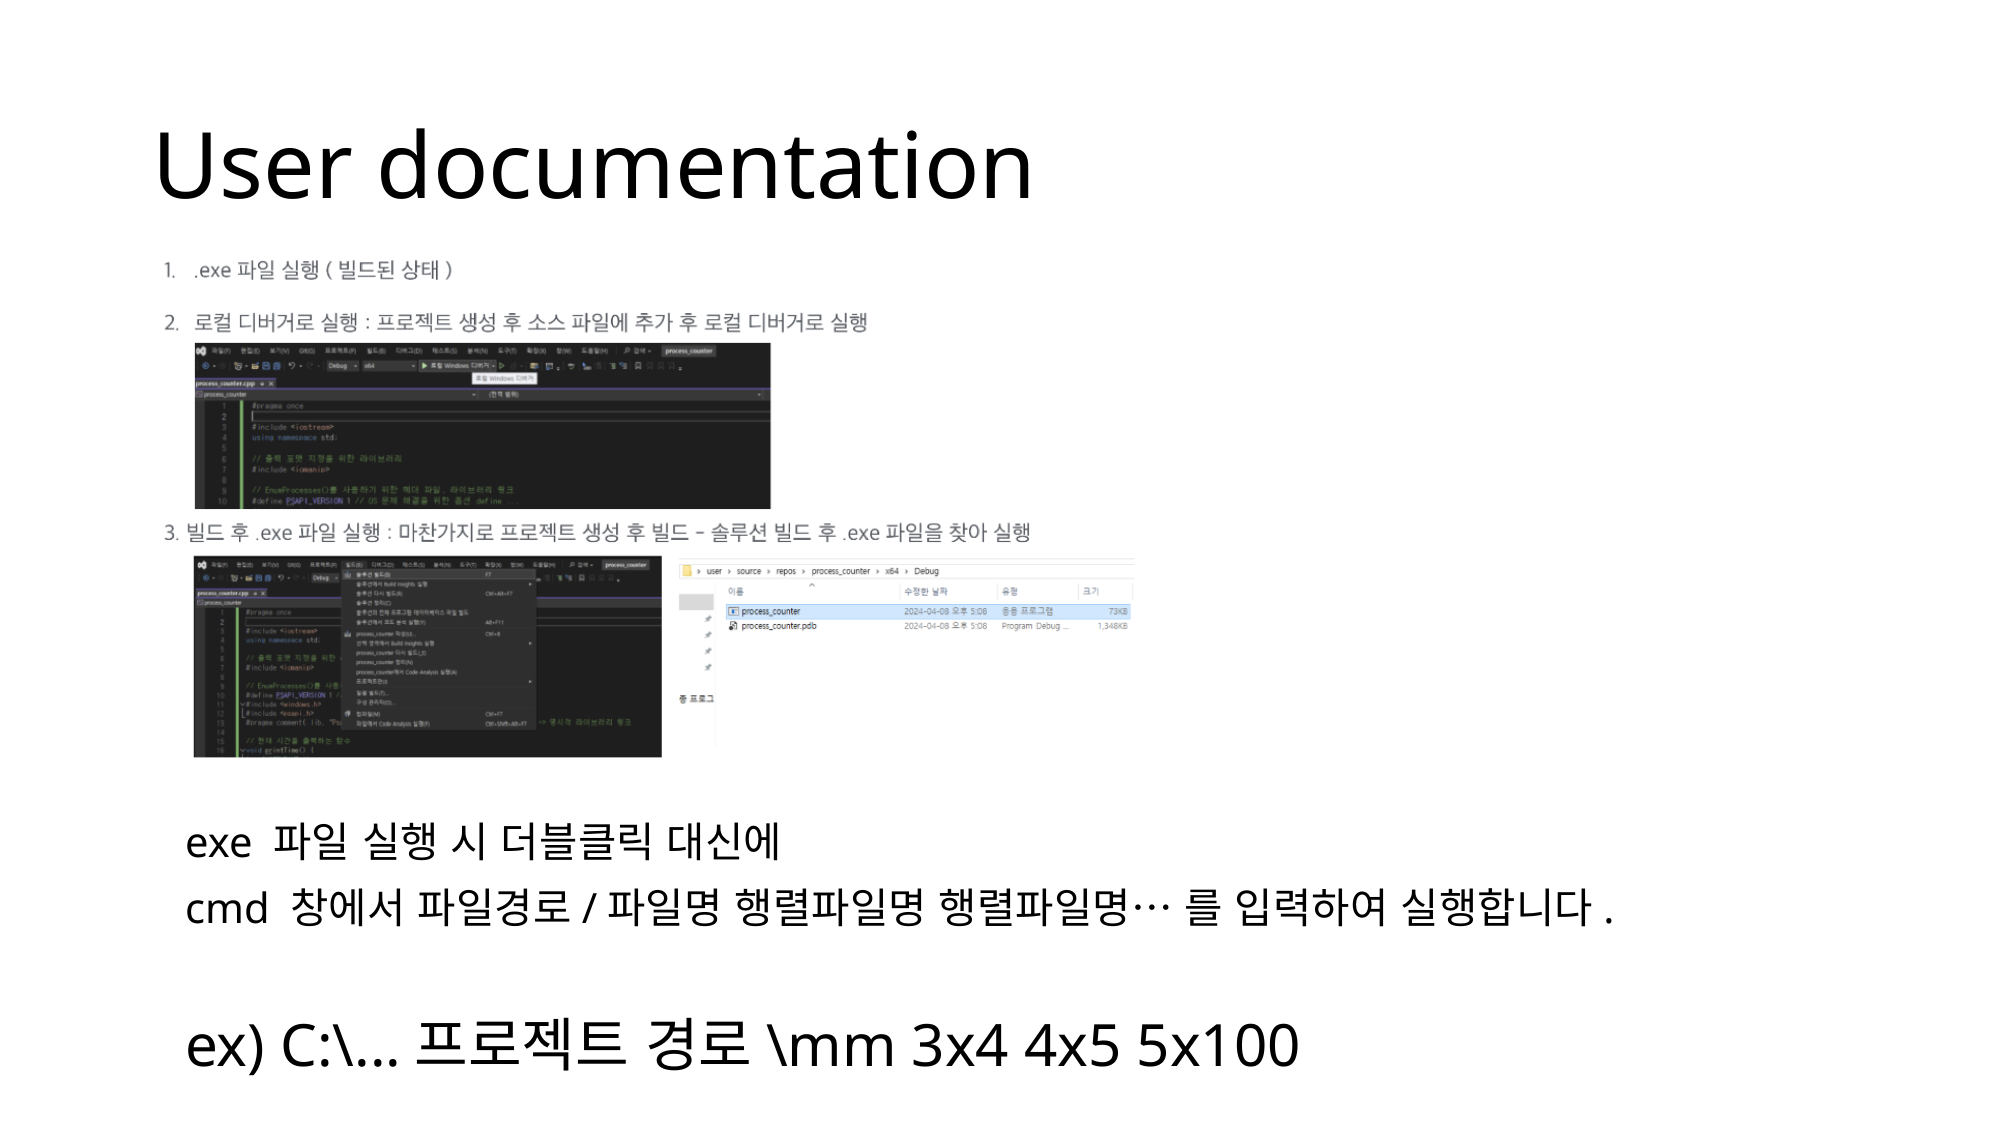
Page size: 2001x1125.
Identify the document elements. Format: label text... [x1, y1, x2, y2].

list exe 파일 실행 시 더블클릭 대신에 cmd 창에서 파일경로/파일명 행렬파일명 행렬파일명… 를 입력하여 실행합니다. ex) C:\...프로젝트 경로\mm 3x4 4x5 5x100 [170, 814, 1896, 1092]
title User documentation [137, 59, 1863, 278]
picture [136, 236, 1149, 777]
